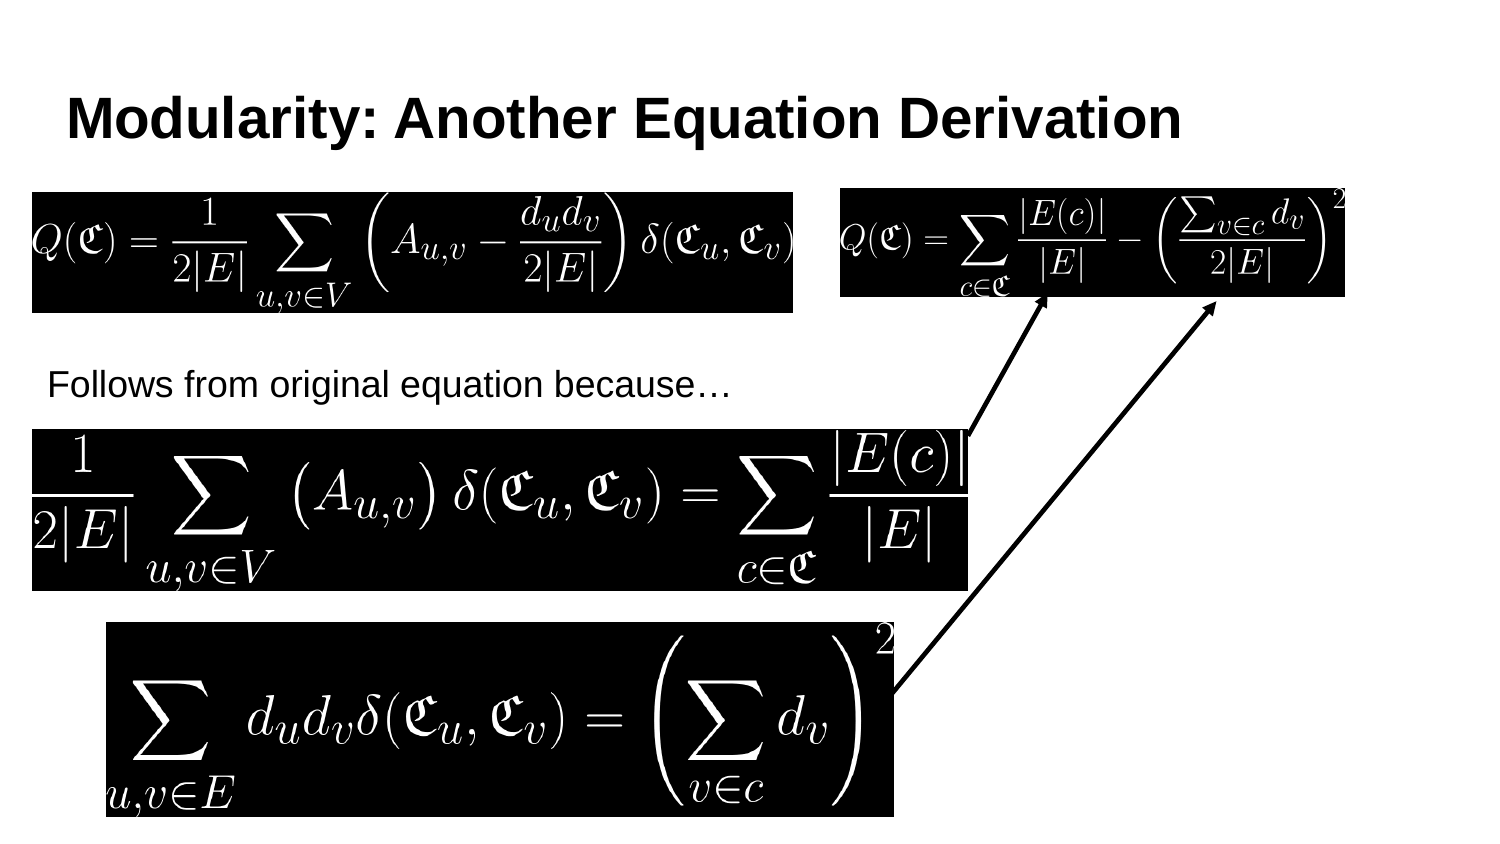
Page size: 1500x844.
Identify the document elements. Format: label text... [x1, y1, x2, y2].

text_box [967, 292, 1048, 301]
picture [840, 188, 1345, 297]
text_box Follows from original equation because… [32, 337, 891, 420]
picture [31, 429, 891, 591]
picture [32, 192, 793, 313]
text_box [891, 301, 1217, 695]
picture [106, 622, 894, 817]
title Modularity: Another Equation Derivation [51, 72, 1449, 167]
